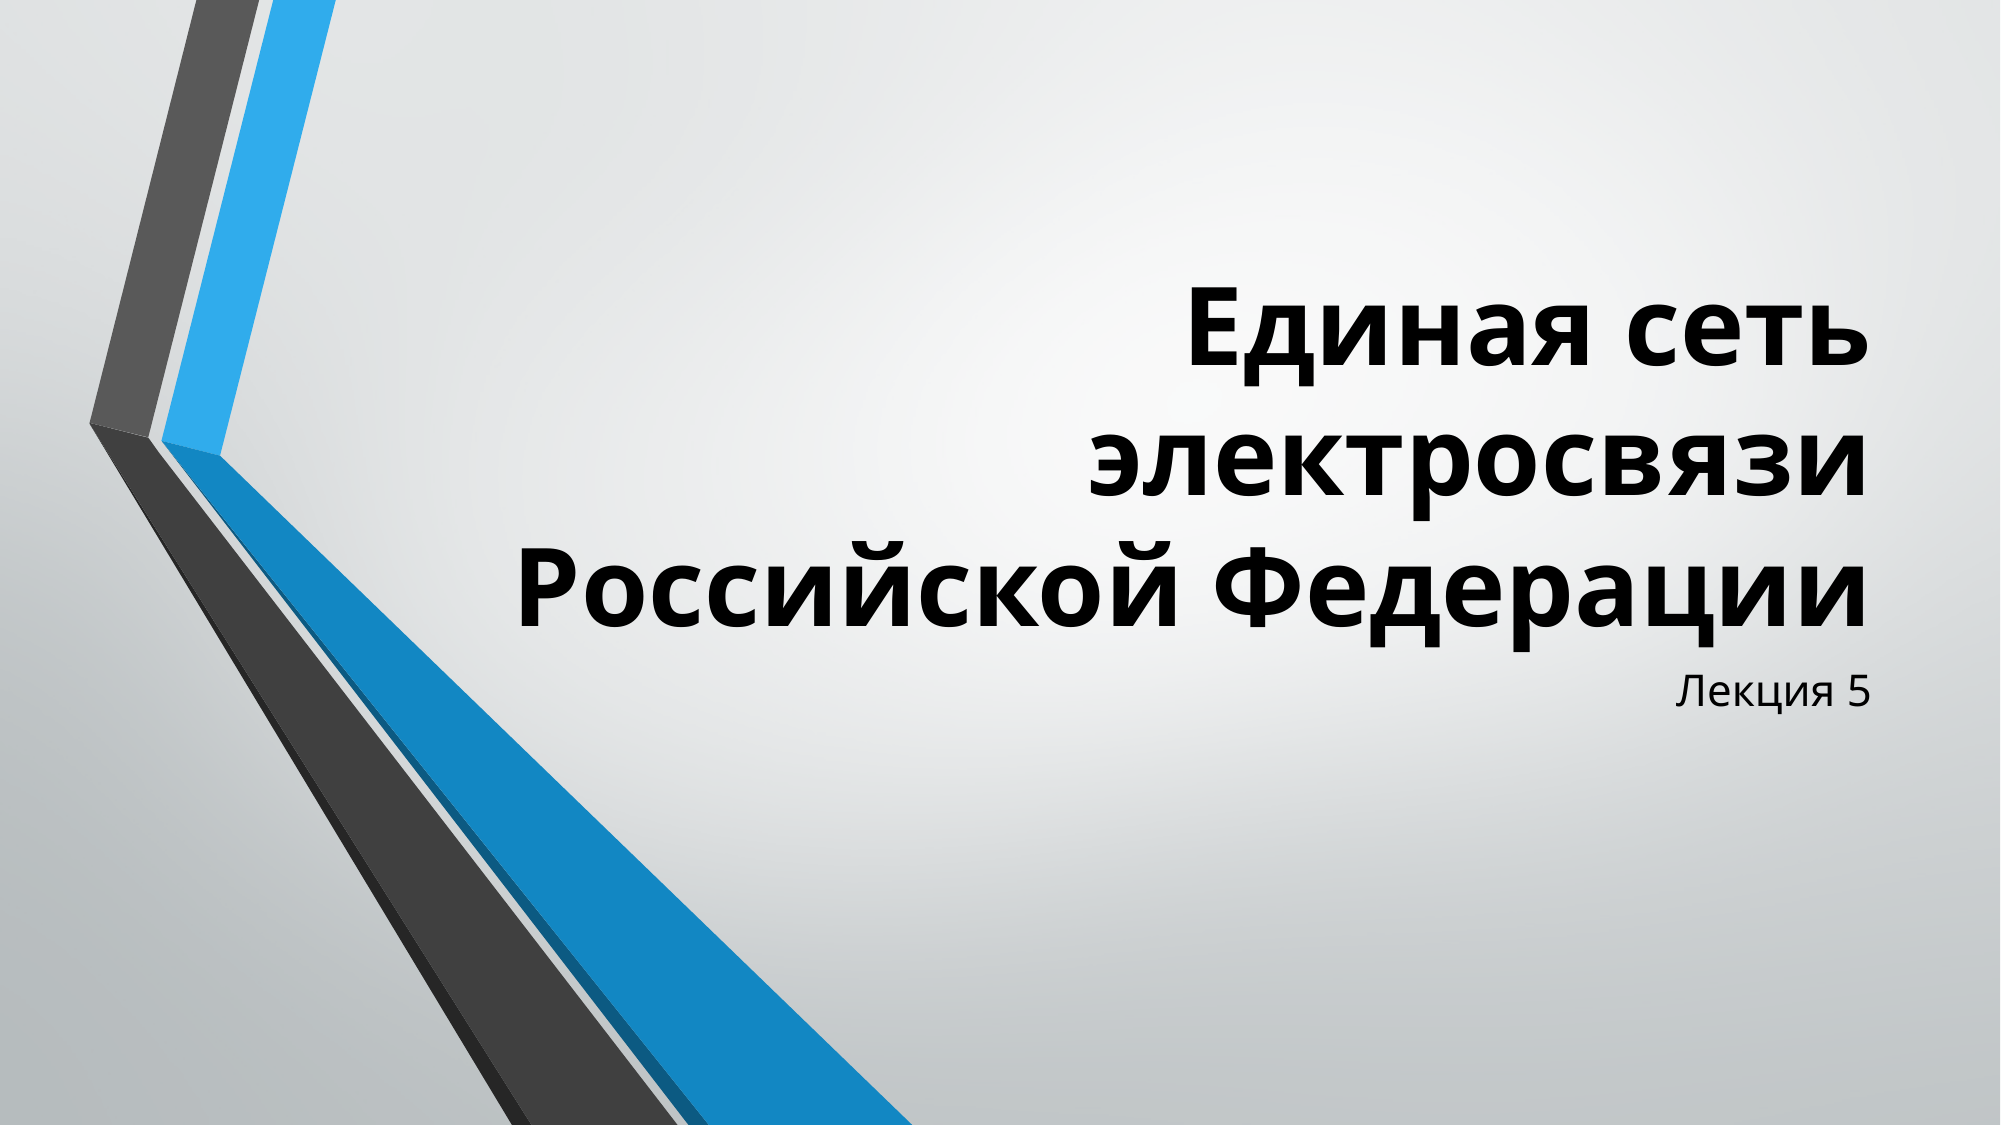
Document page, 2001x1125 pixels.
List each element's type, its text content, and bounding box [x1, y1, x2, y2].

subtitle Лекция 5 [740, 655, 1887, 884]
title Единая сеть электросвязи Российской Федерации [480, 226, 1887, 656]
